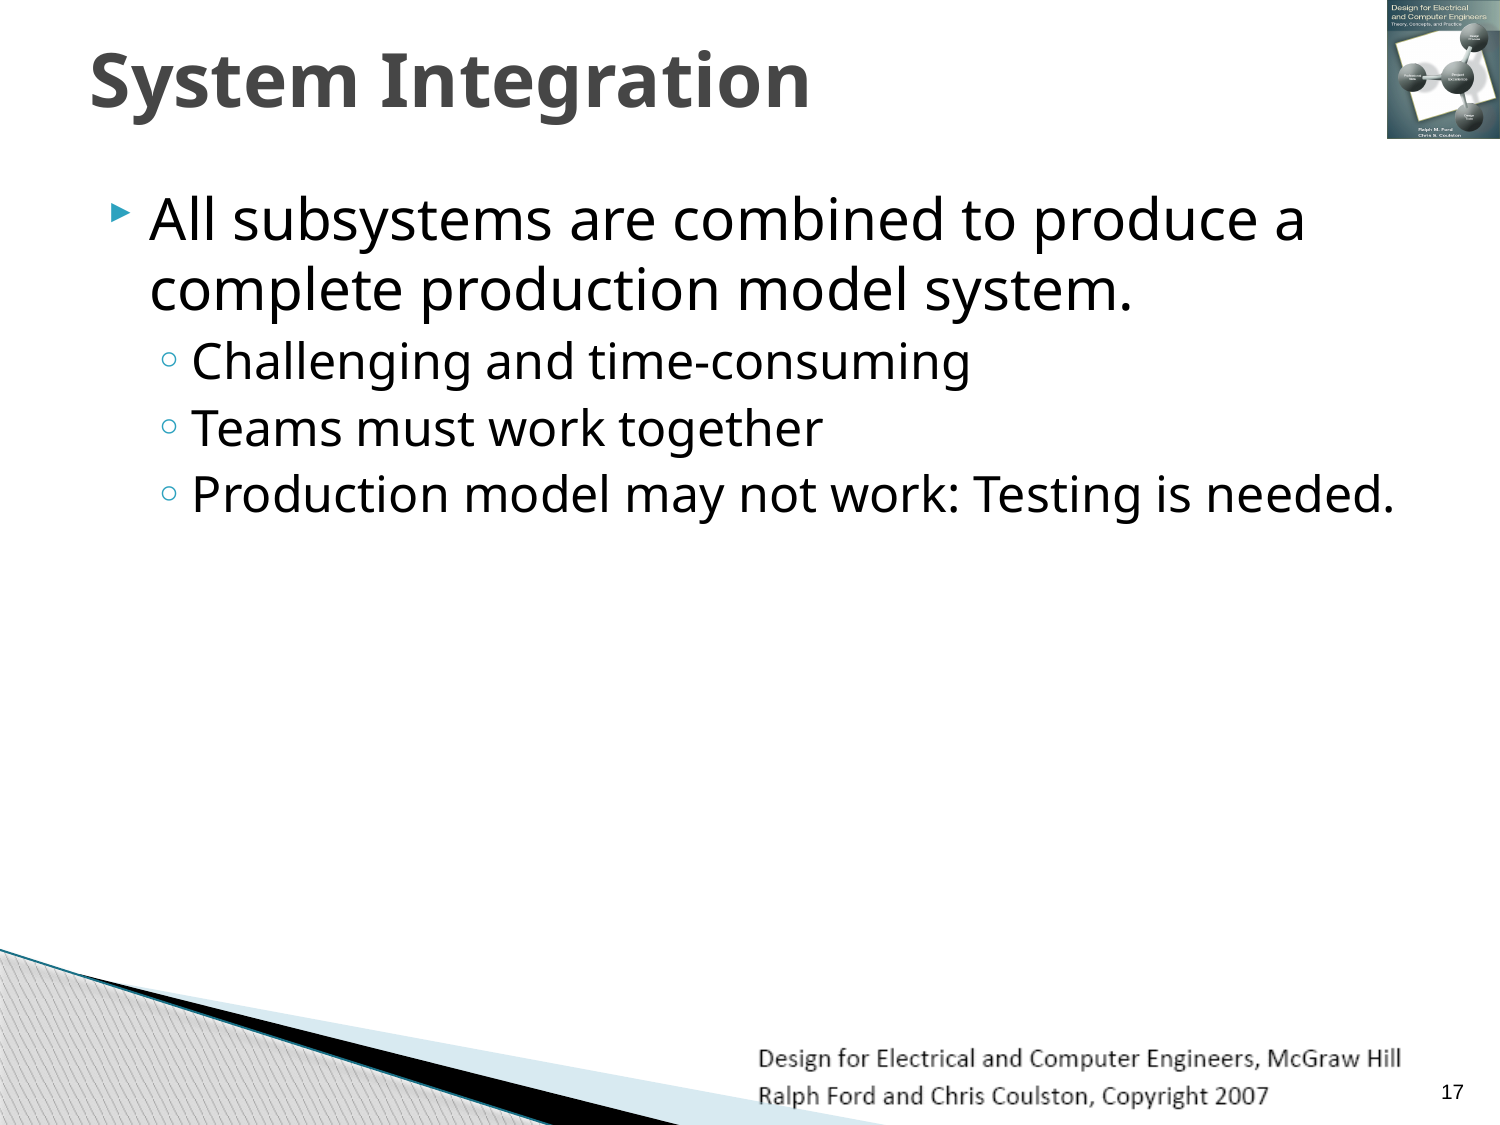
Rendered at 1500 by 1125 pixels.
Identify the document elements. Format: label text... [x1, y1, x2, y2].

title System Integration [75, 0, 1425, 155]
slide_number 17 [1418, 1051, 1479, 1112]
list All subsystems are combined to produce a complete production model system. Challenging and time-consuming Teams must work together Production model may not work: Testing is needed. [75, 174, 1425, 1050]
picture [750, 1050, 1415, 1125]
picture [1425, 0, 1500, 139]
